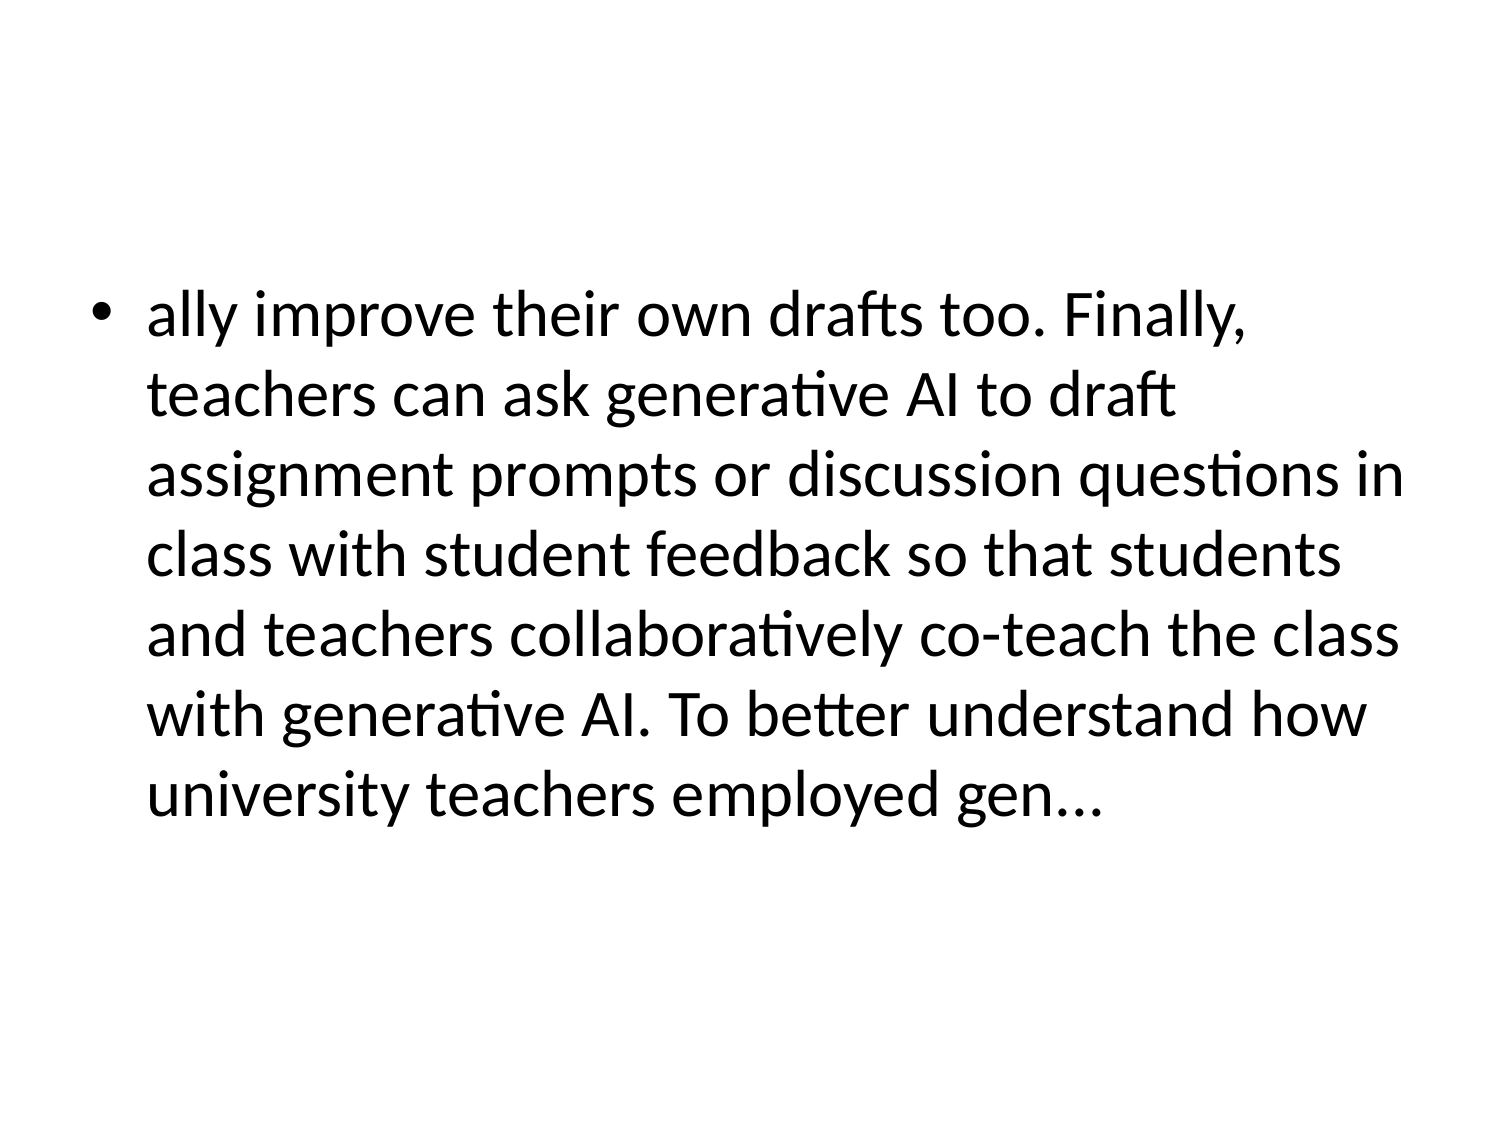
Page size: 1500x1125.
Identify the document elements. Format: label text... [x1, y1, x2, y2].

list ally improve their own drafts too. Finally, teachers can ask generative AI to draft assignment prompts or discussion questions in class with student feedback so that students and teachers collaboratively co-teach the class with generative AI. To better understand how university teachers employed gen... [75, 262, 1425, 1005]
